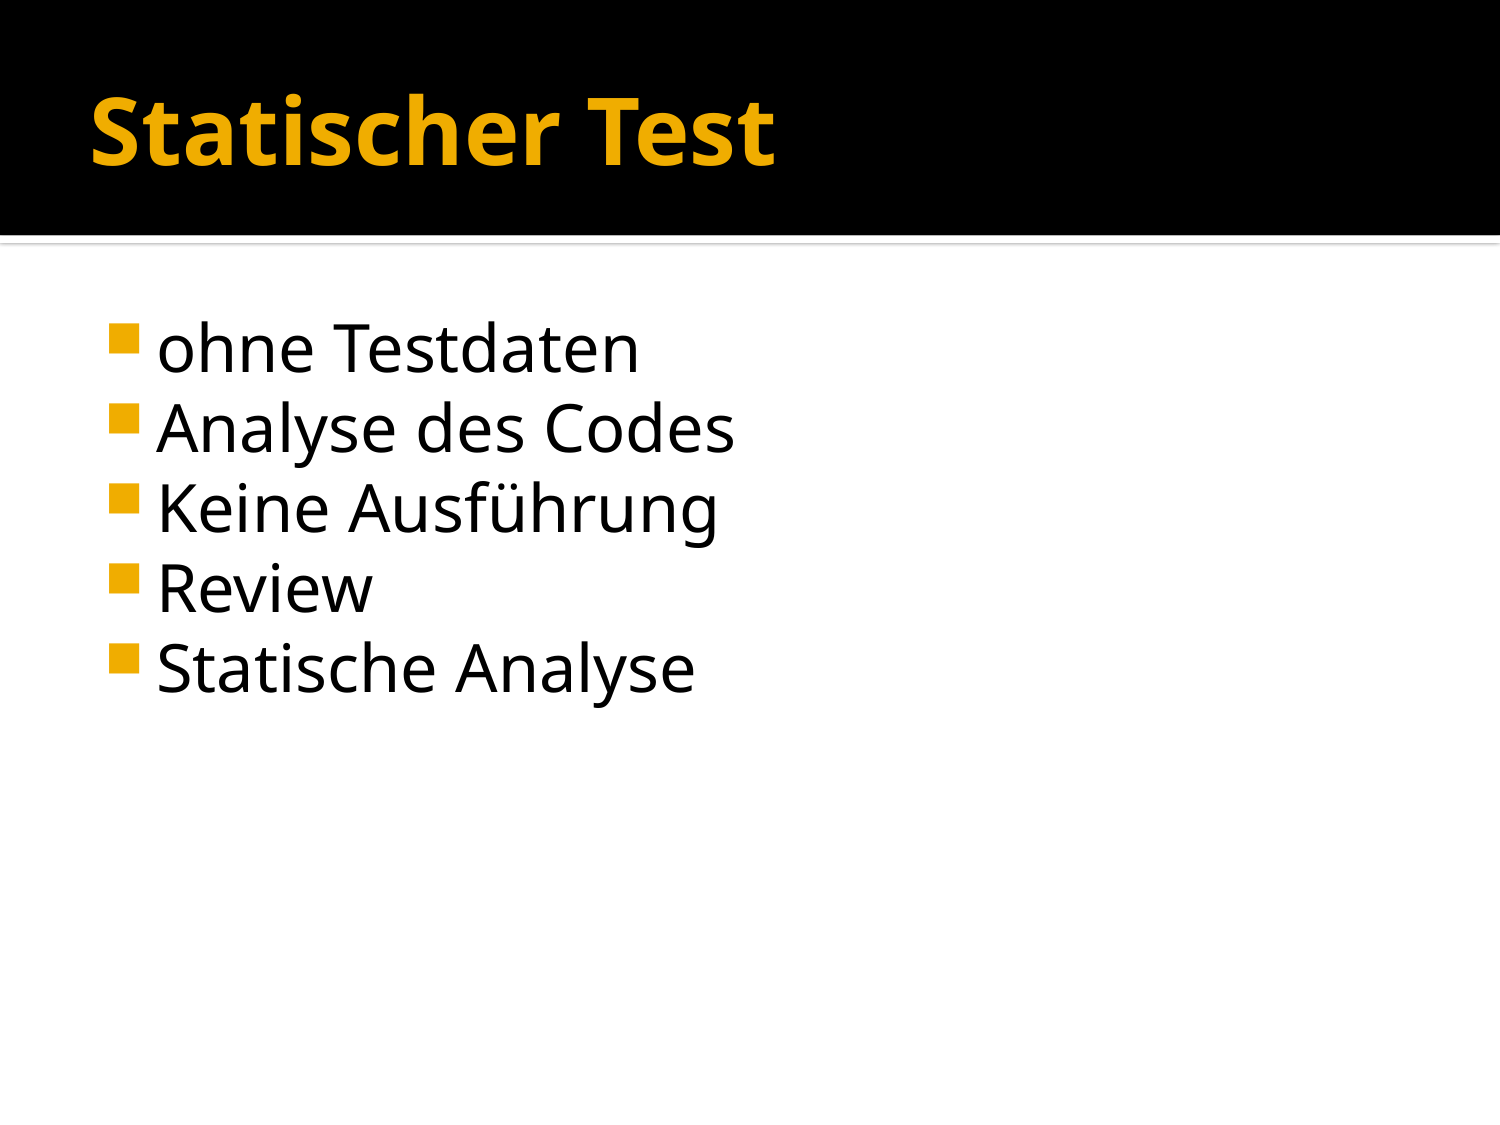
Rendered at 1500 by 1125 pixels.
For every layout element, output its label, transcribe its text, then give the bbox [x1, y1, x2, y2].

text_box ohne Testdaten Analyse des Codes Keine Ausführung Review Statische Analyse [75, 291, 1425, 1050]
text_box Statischer Test [75, 25, 1425, 231]
